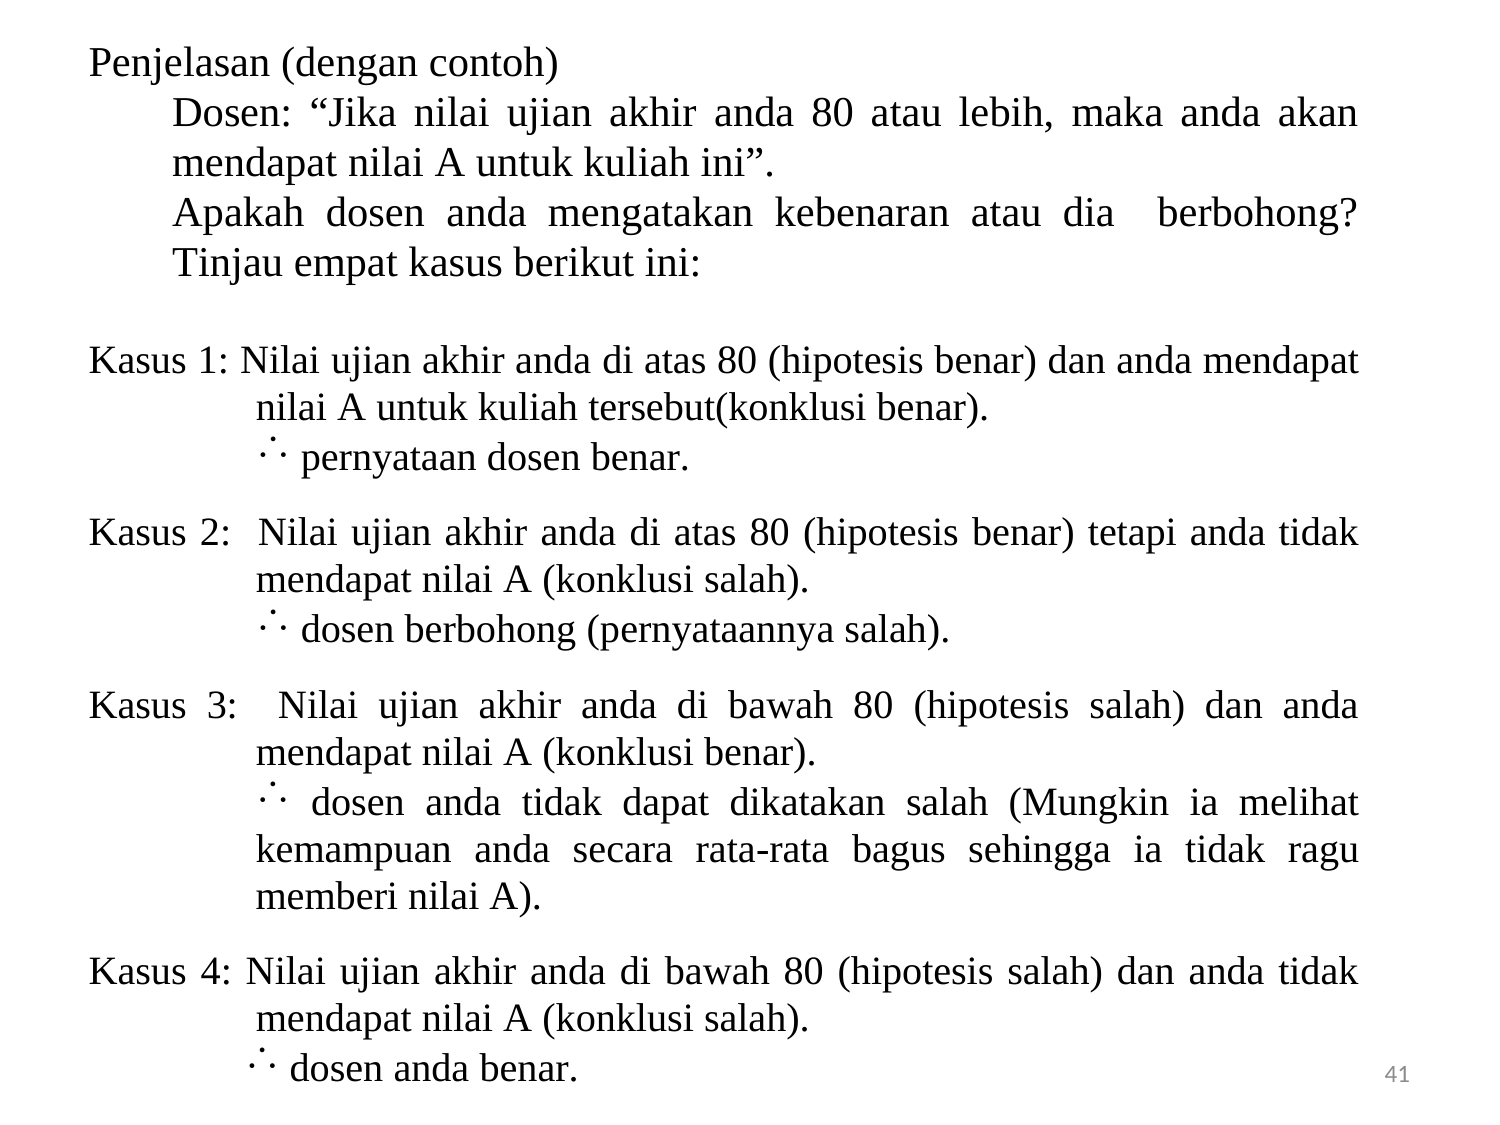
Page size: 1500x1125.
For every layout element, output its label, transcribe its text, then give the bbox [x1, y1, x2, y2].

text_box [88, 36, 1360, 1122]
slide_number 41 [1363, 1042, 1425, 1103]
